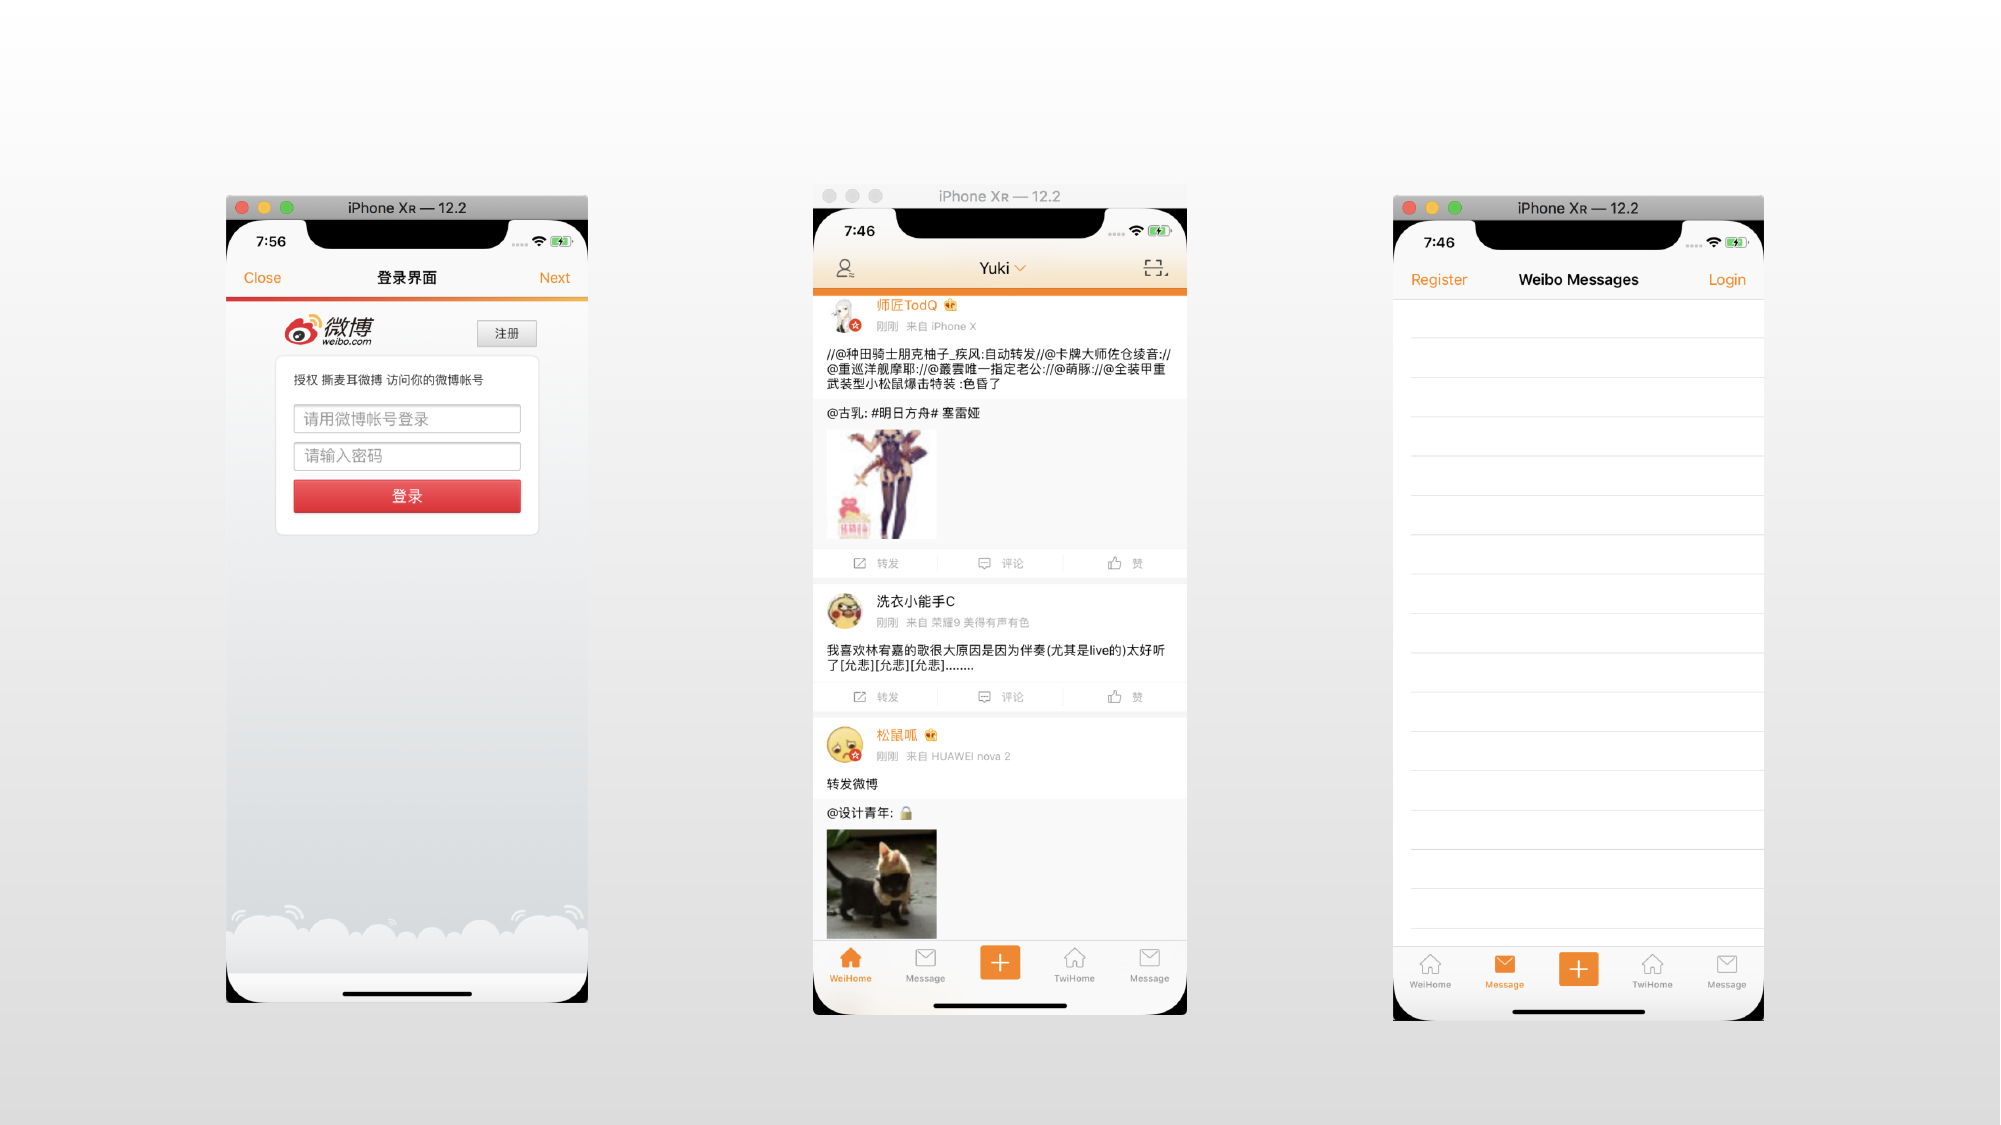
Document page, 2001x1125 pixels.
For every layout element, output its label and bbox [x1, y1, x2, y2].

picture [226, 195, 588, 1003]
picture [813, 183, 1187, 1015]
picture [1393, 195, 1764, 1021]
